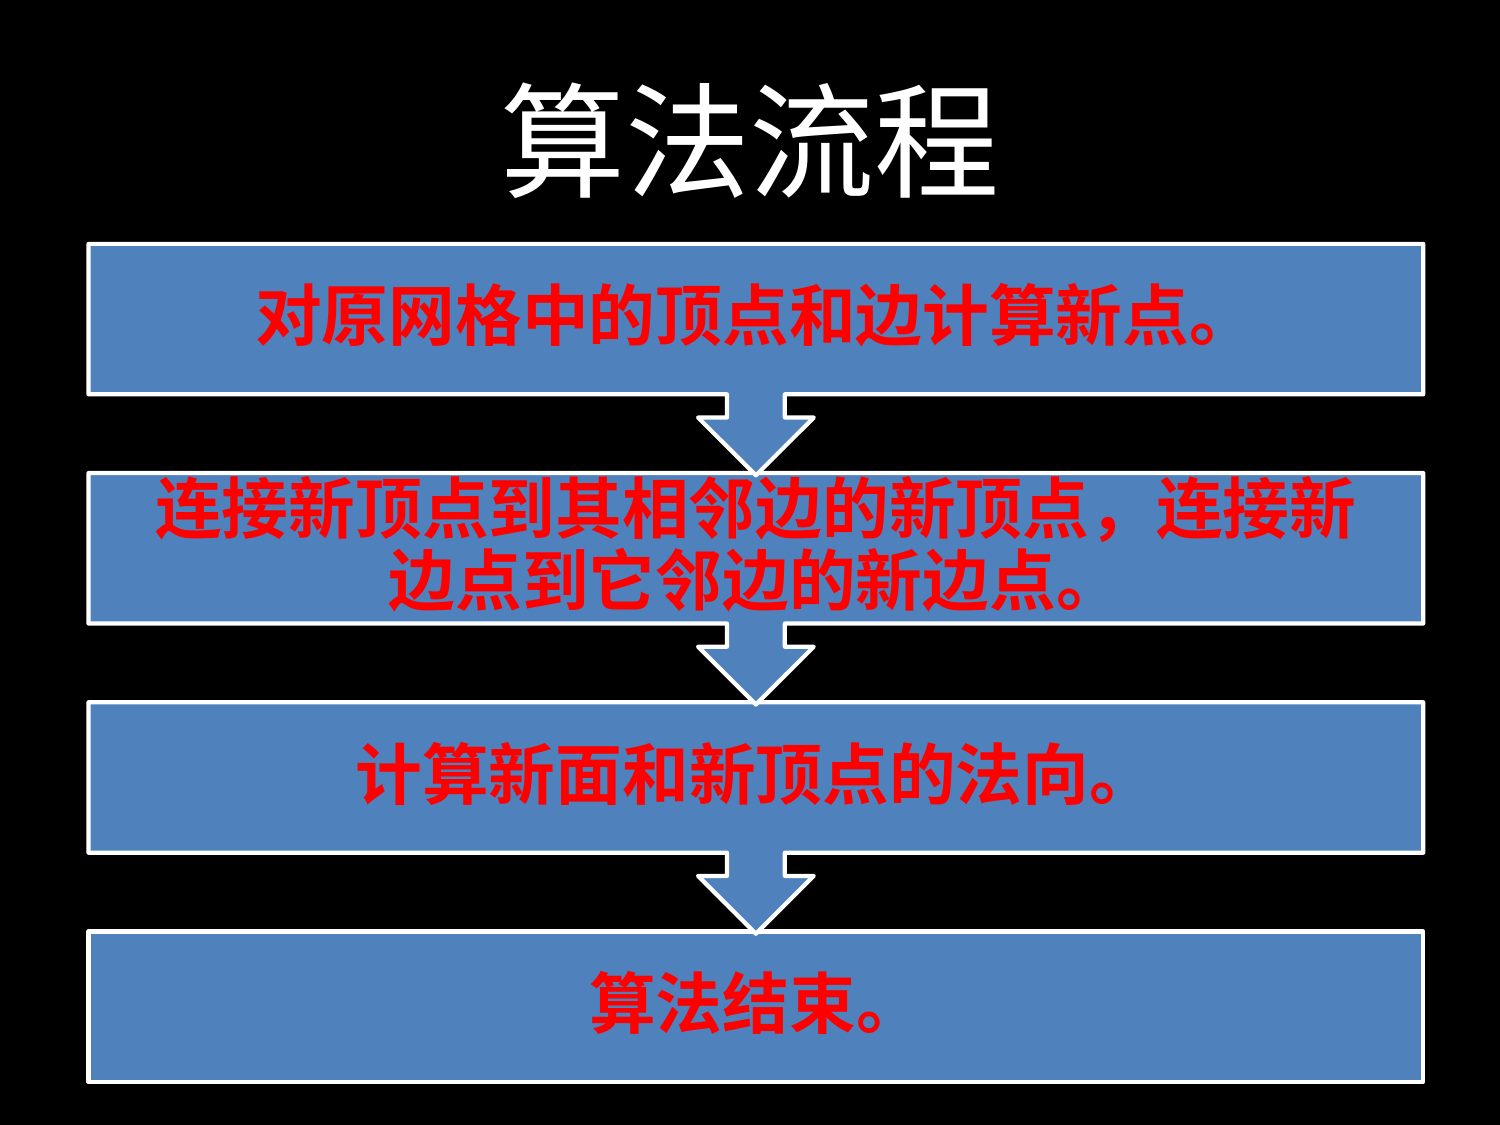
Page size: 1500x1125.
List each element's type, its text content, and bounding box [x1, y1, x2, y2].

title 算法流程 [75, 45, 1425, 233]
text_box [88, 243, 1424, 1083]
